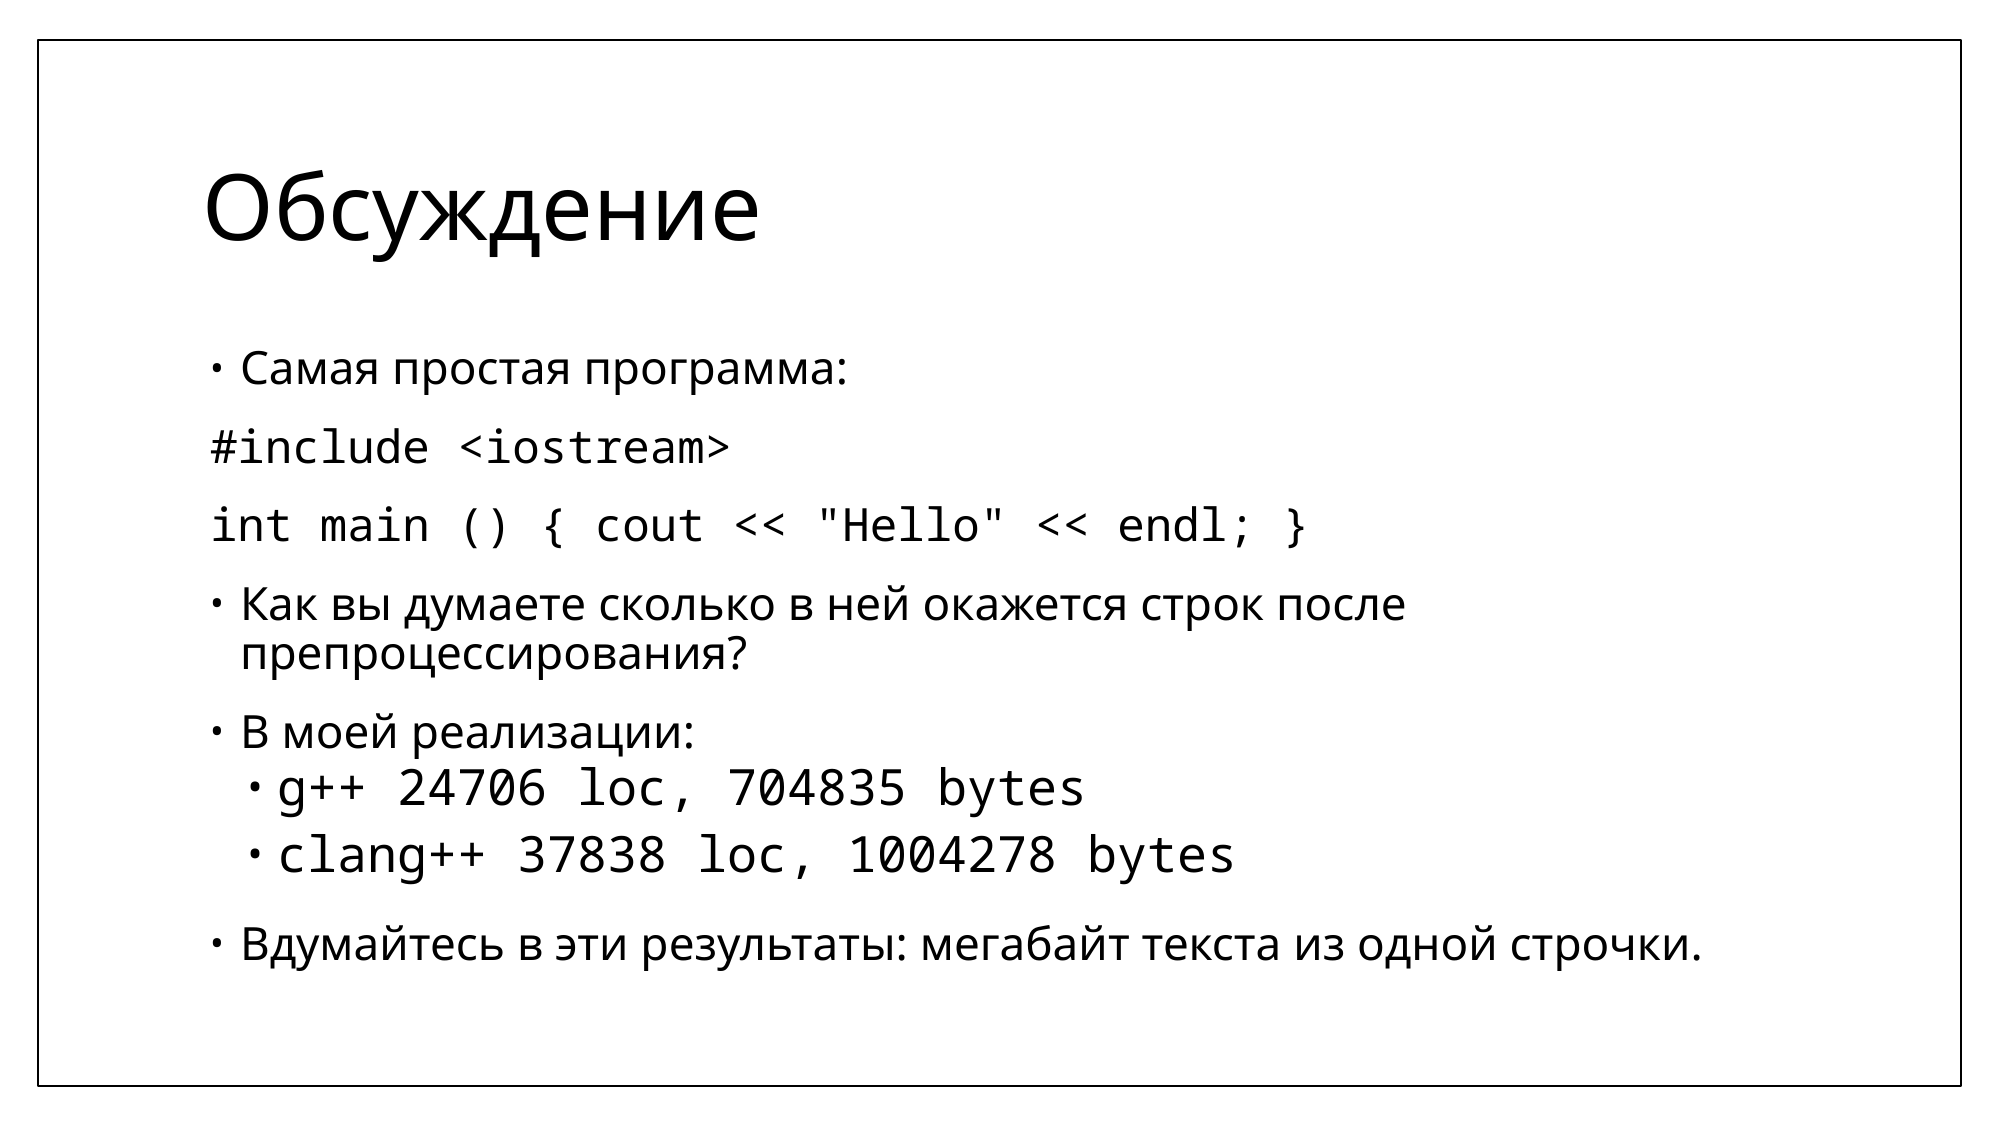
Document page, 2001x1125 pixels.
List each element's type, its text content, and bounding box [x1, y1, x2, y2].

list Самая простая программа: #include <iostream> int main () { cout << "Hello" << endl; } Как вы думаете сколько в ней окажется строк после препроцессирования? В моей реализации: g++ 24706 loc, 704835 bytes clang++ 37838 loc, 1004278 bytes Вдумайтесь в эти результаты: мегабайт текста из одной строчки. [187, 337, 1808, 1000]
title Обсуждение [187, 99, 1808, 323]
